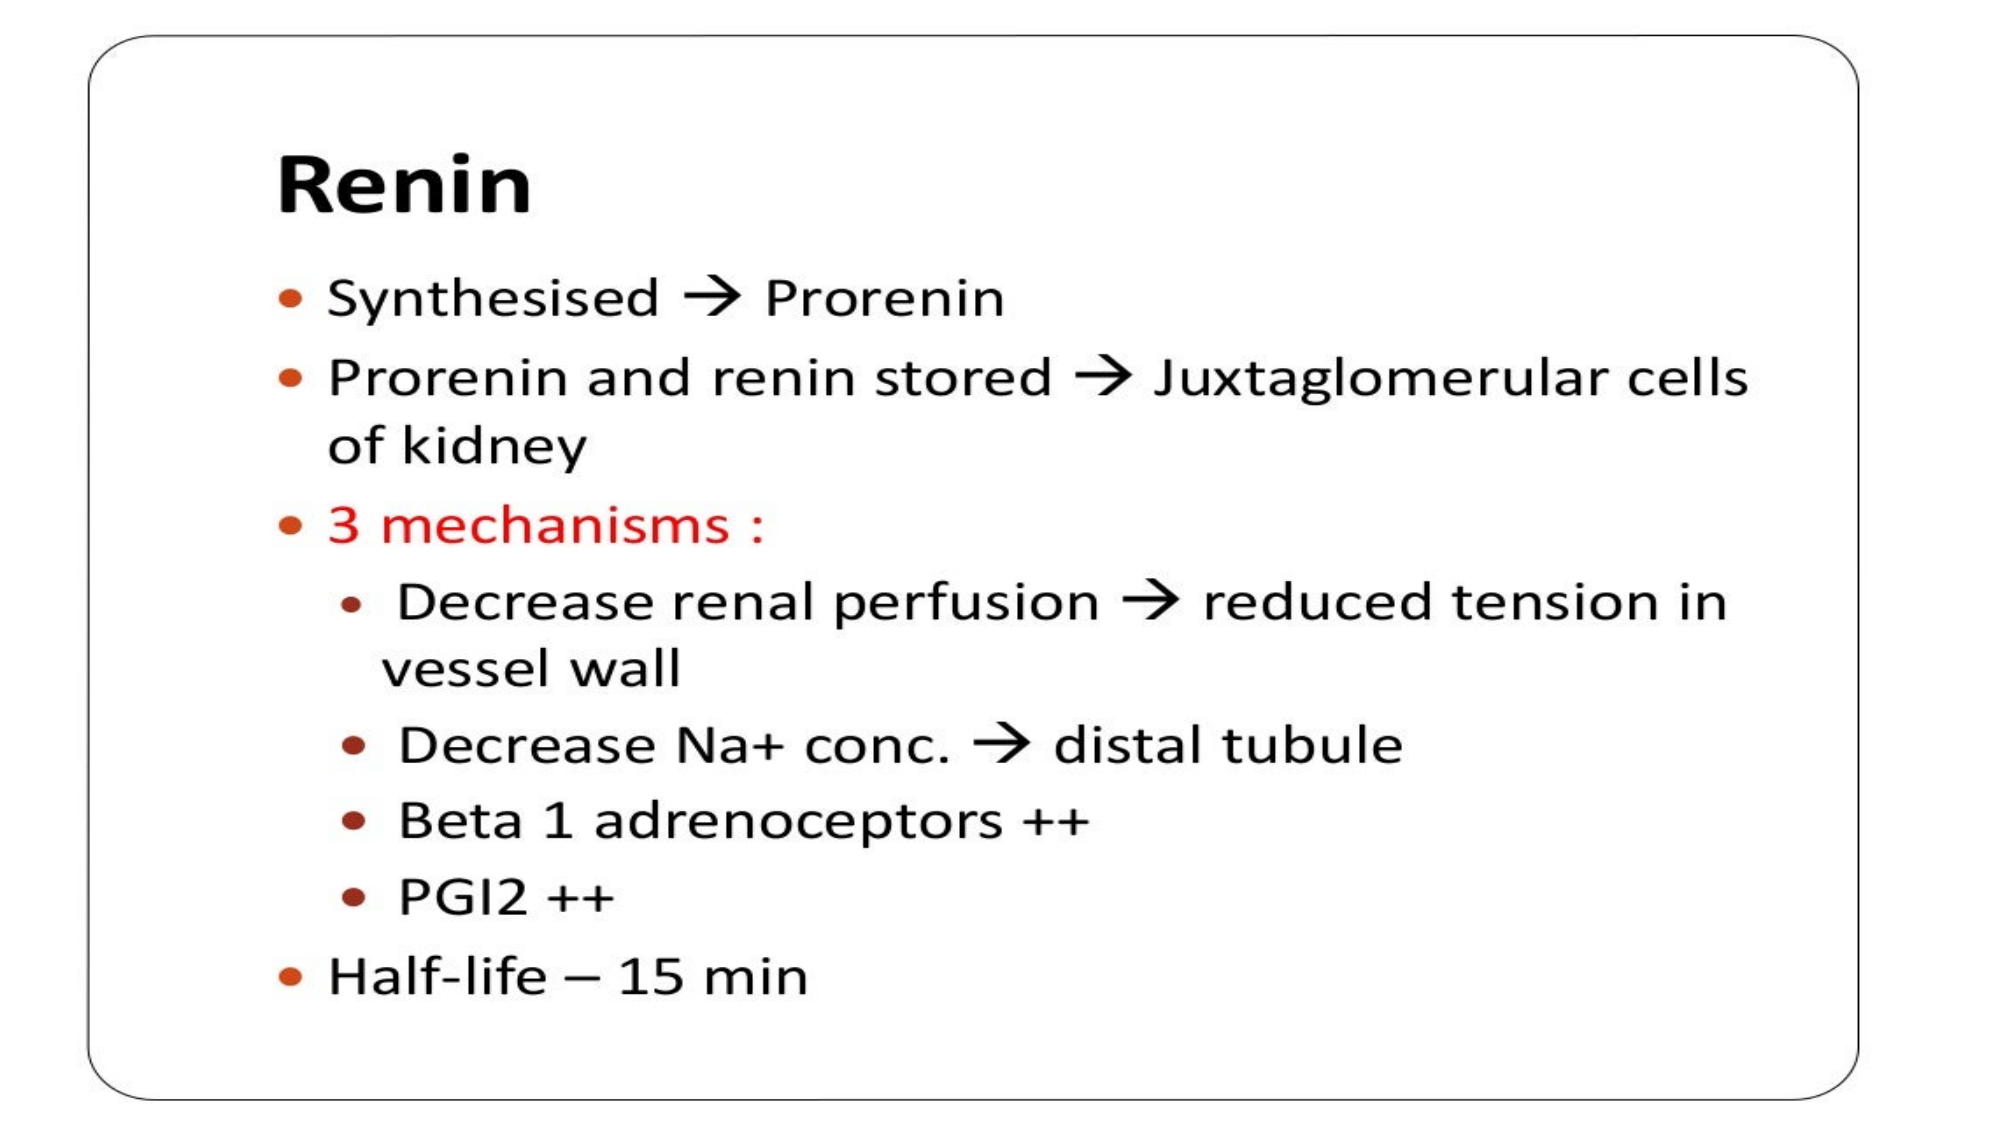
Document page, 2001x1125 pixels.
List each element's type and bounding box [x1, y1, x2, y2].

picture [76, 25, 1872, 1115]
